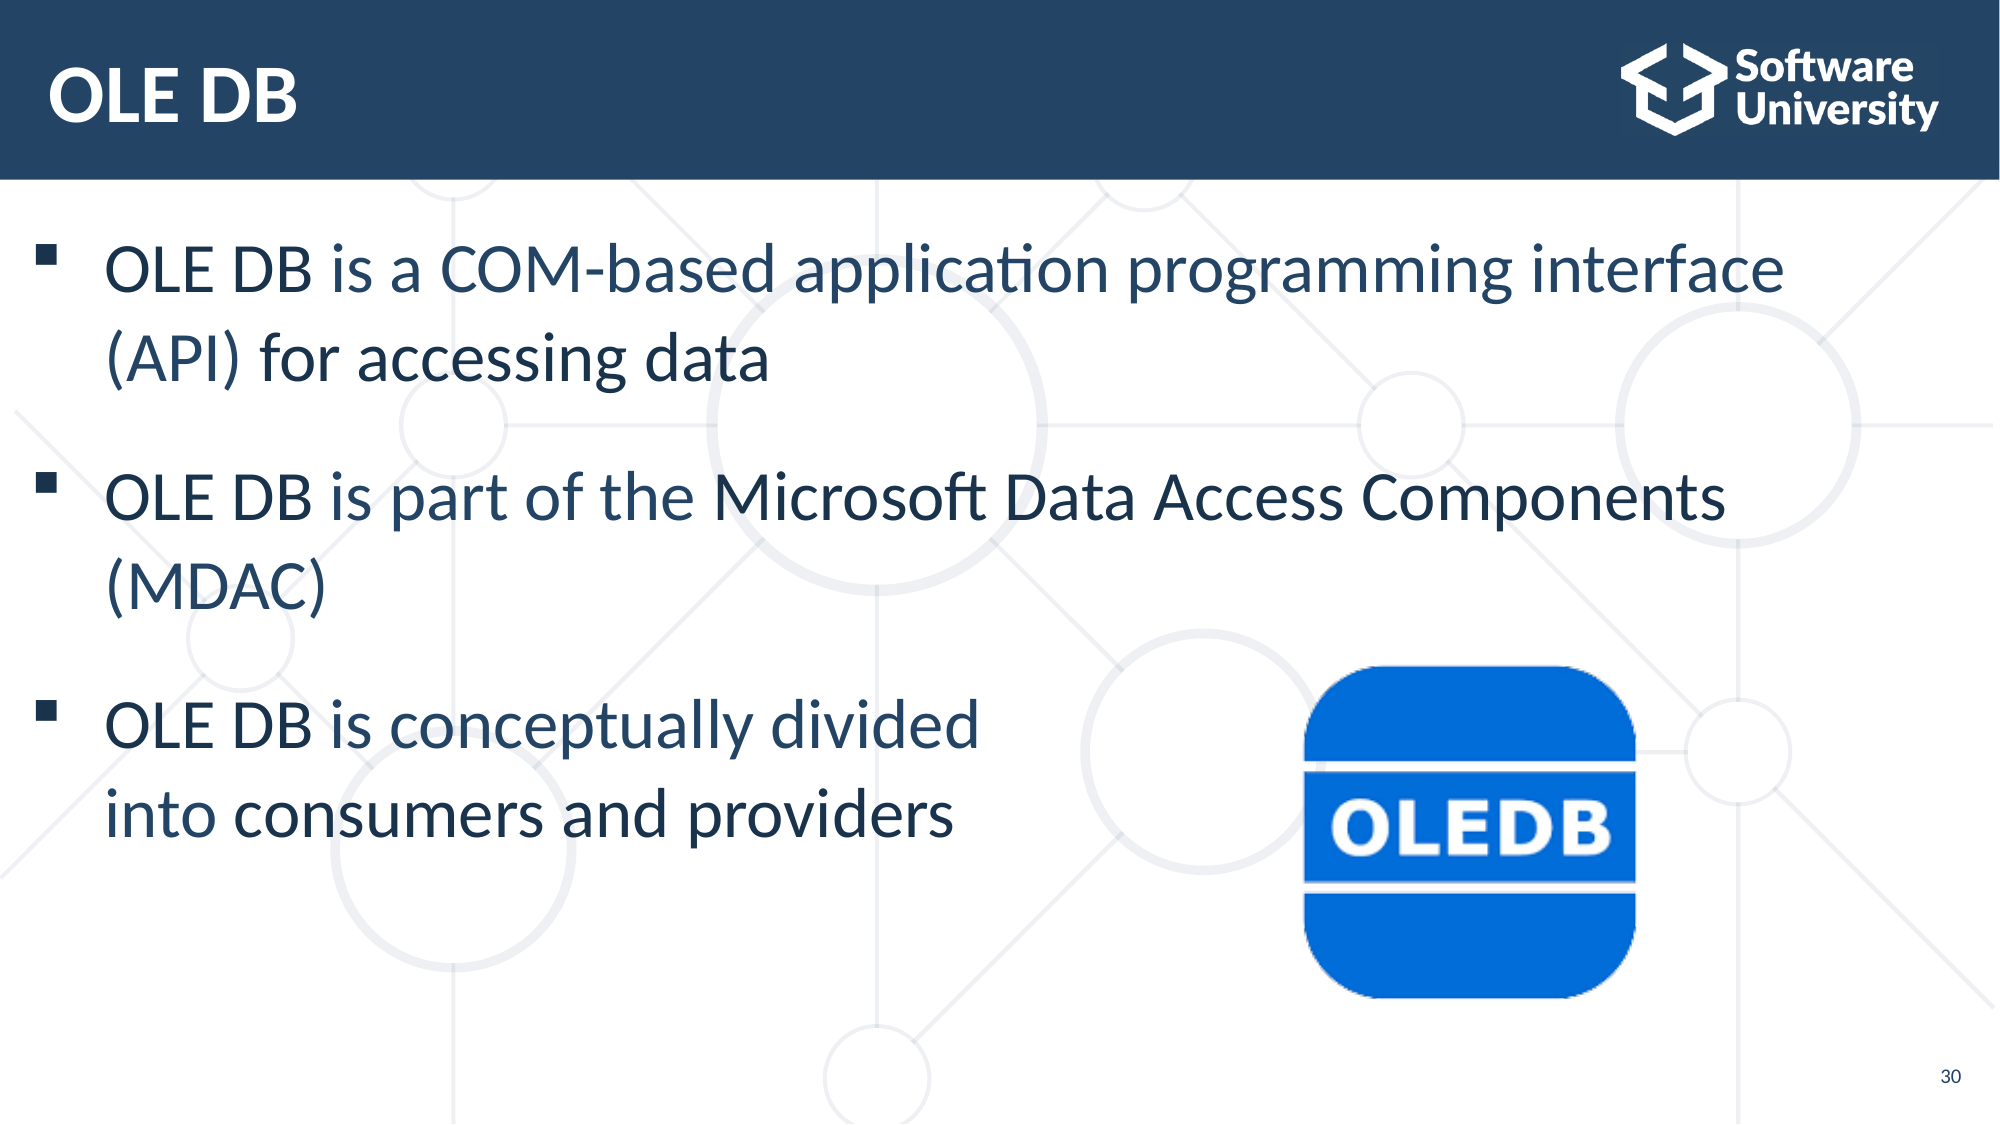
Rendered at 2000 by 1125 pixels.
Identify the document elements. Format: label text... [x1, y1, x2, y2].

picture [1621, 43, 1939, 136]
picture [1236, 599, 1700, 1063]
list OLE DB is a COM-based application programming interface (API) for accessing data OLE DB is part of the Microsoft Data Access Components (MDAC) OLE DB is conceptually divided into consumers and providers [12, 211, 1981, 1125]
title OLE DB [31, 16, 1591, 162]
slide_number 30 [1896, 1049, 1968, 1101]
